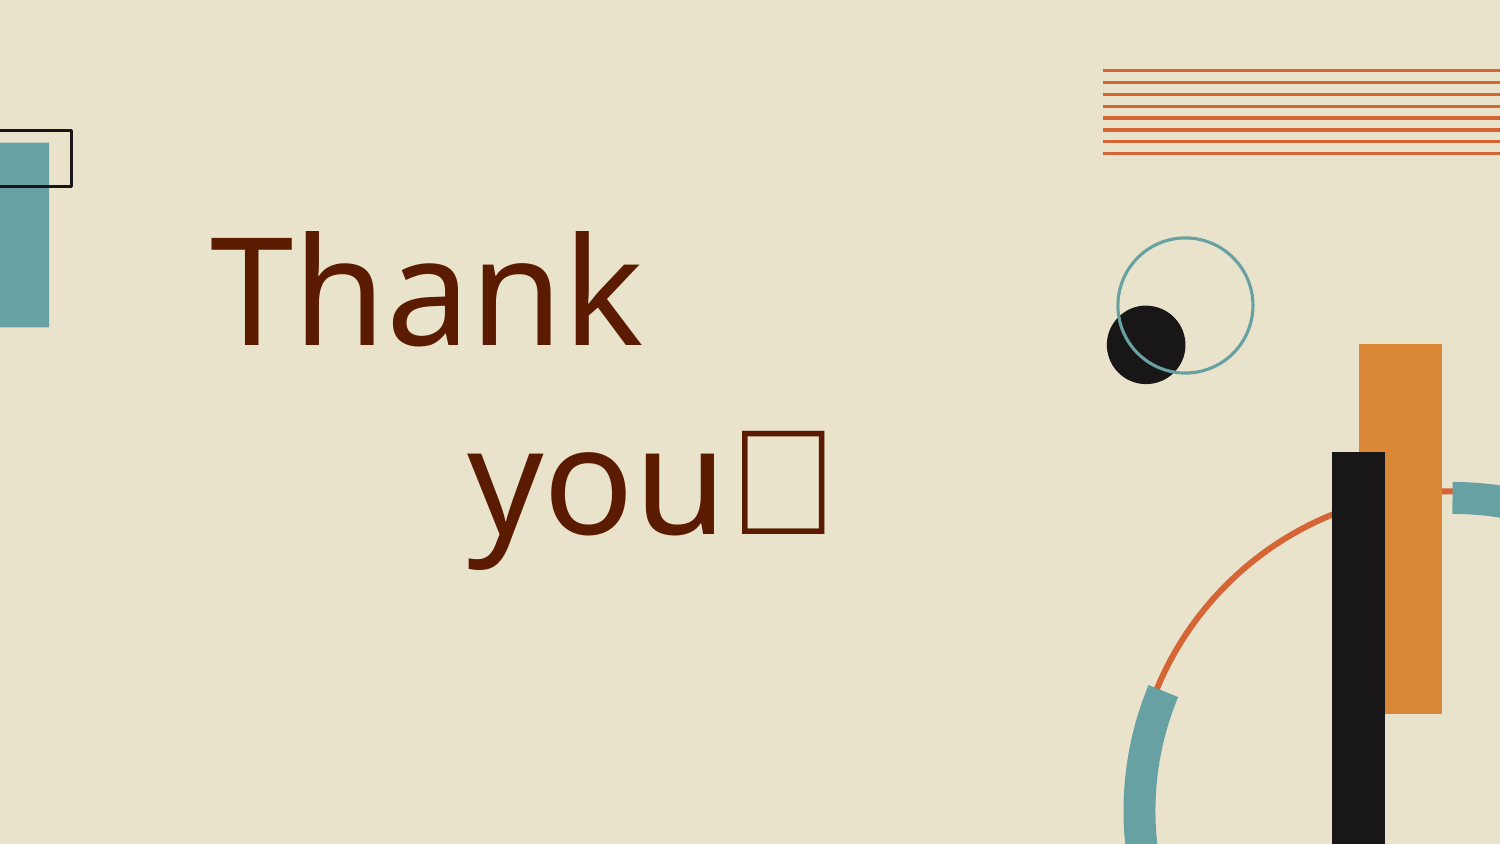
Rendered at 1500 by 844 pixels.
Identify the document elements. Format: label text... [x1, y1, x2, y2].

text_box you🖤 [452, 377, 1386, 573]
title Thank [195, 206, 1305, 390]
